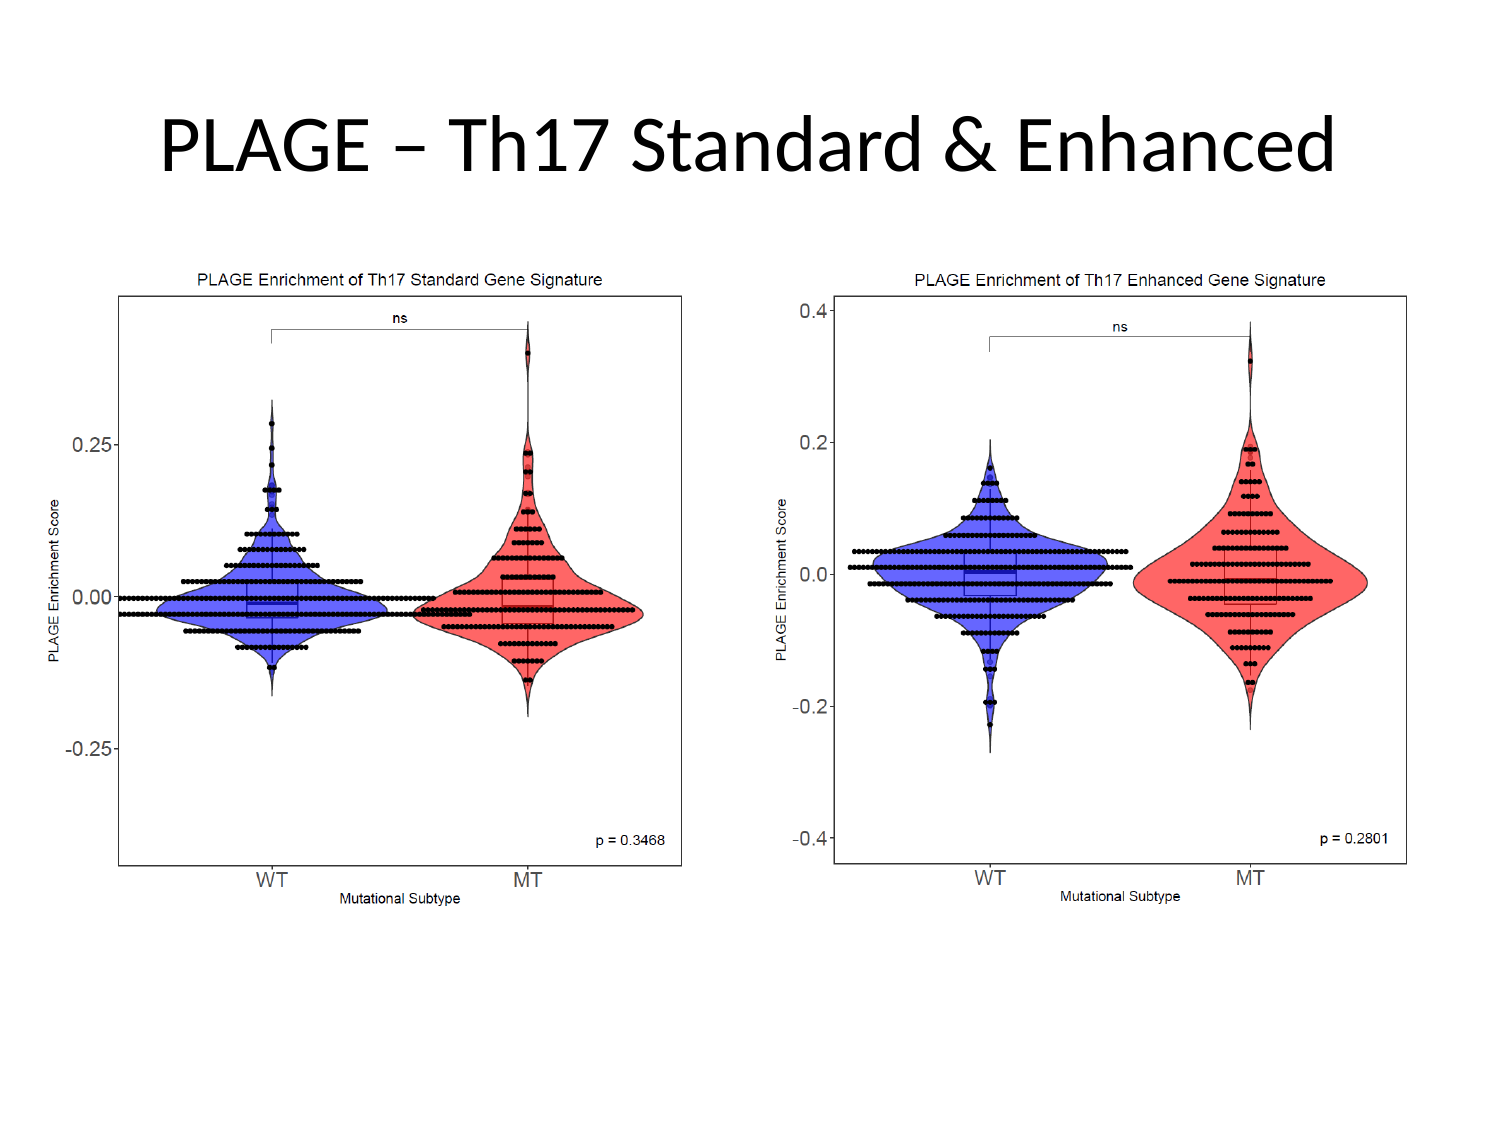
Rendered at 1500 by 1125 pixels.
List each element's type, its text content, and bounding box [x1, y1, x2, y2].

picture [40, 266, 686, 908]
title PLAGE – Th17 Standard & Enhanced [75, 45, 1425, 233]
picture [768, 266, 1412, 908]
